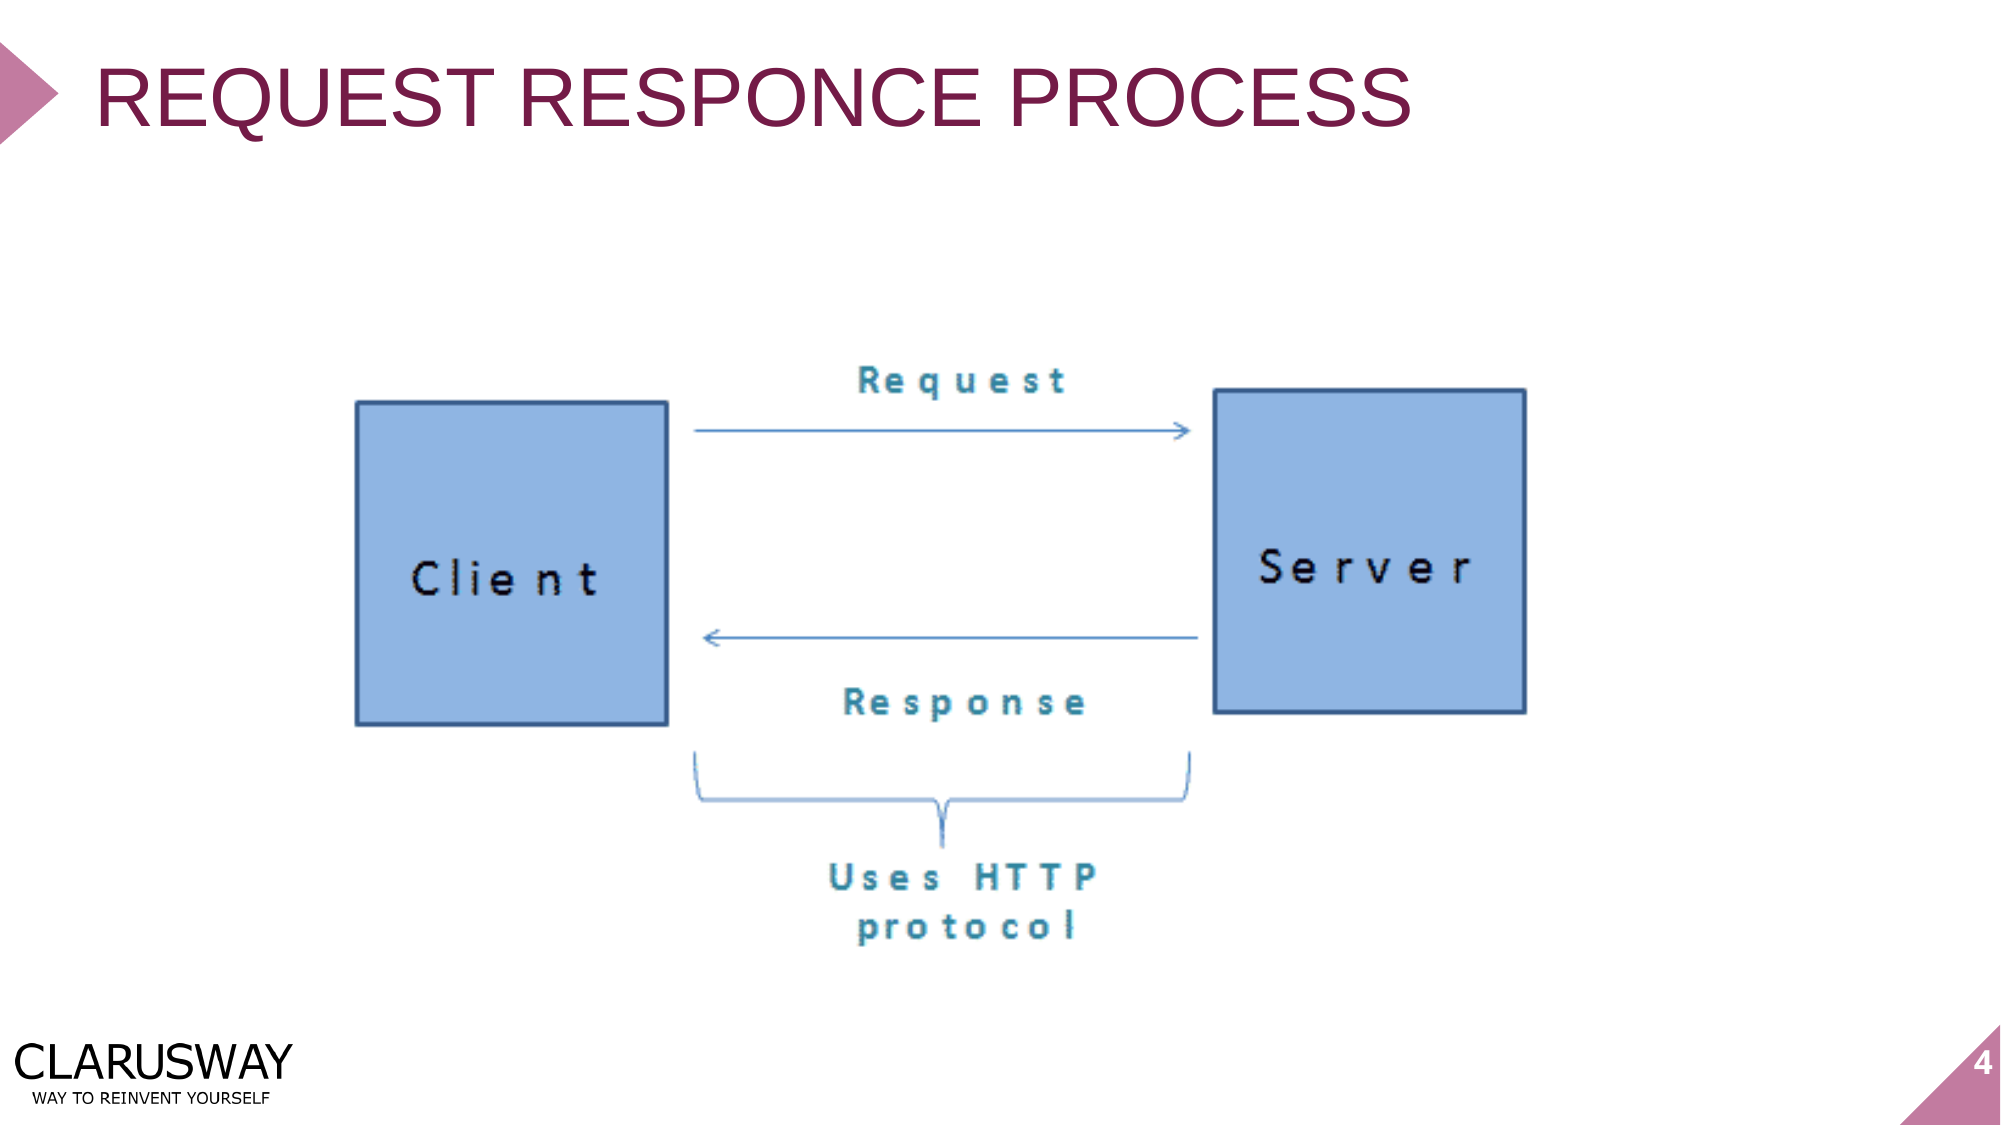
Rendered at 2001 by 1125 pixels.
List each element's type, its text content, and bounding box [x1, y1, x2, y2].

picture [15, 1043, 293, 1104]
title REQUEST RESPONCE PROCESS [94, 63, 1725, 149]
picture [253, 166, 1747, 1020]
slide_number 4 [1892, 984, 1993, 1087]
